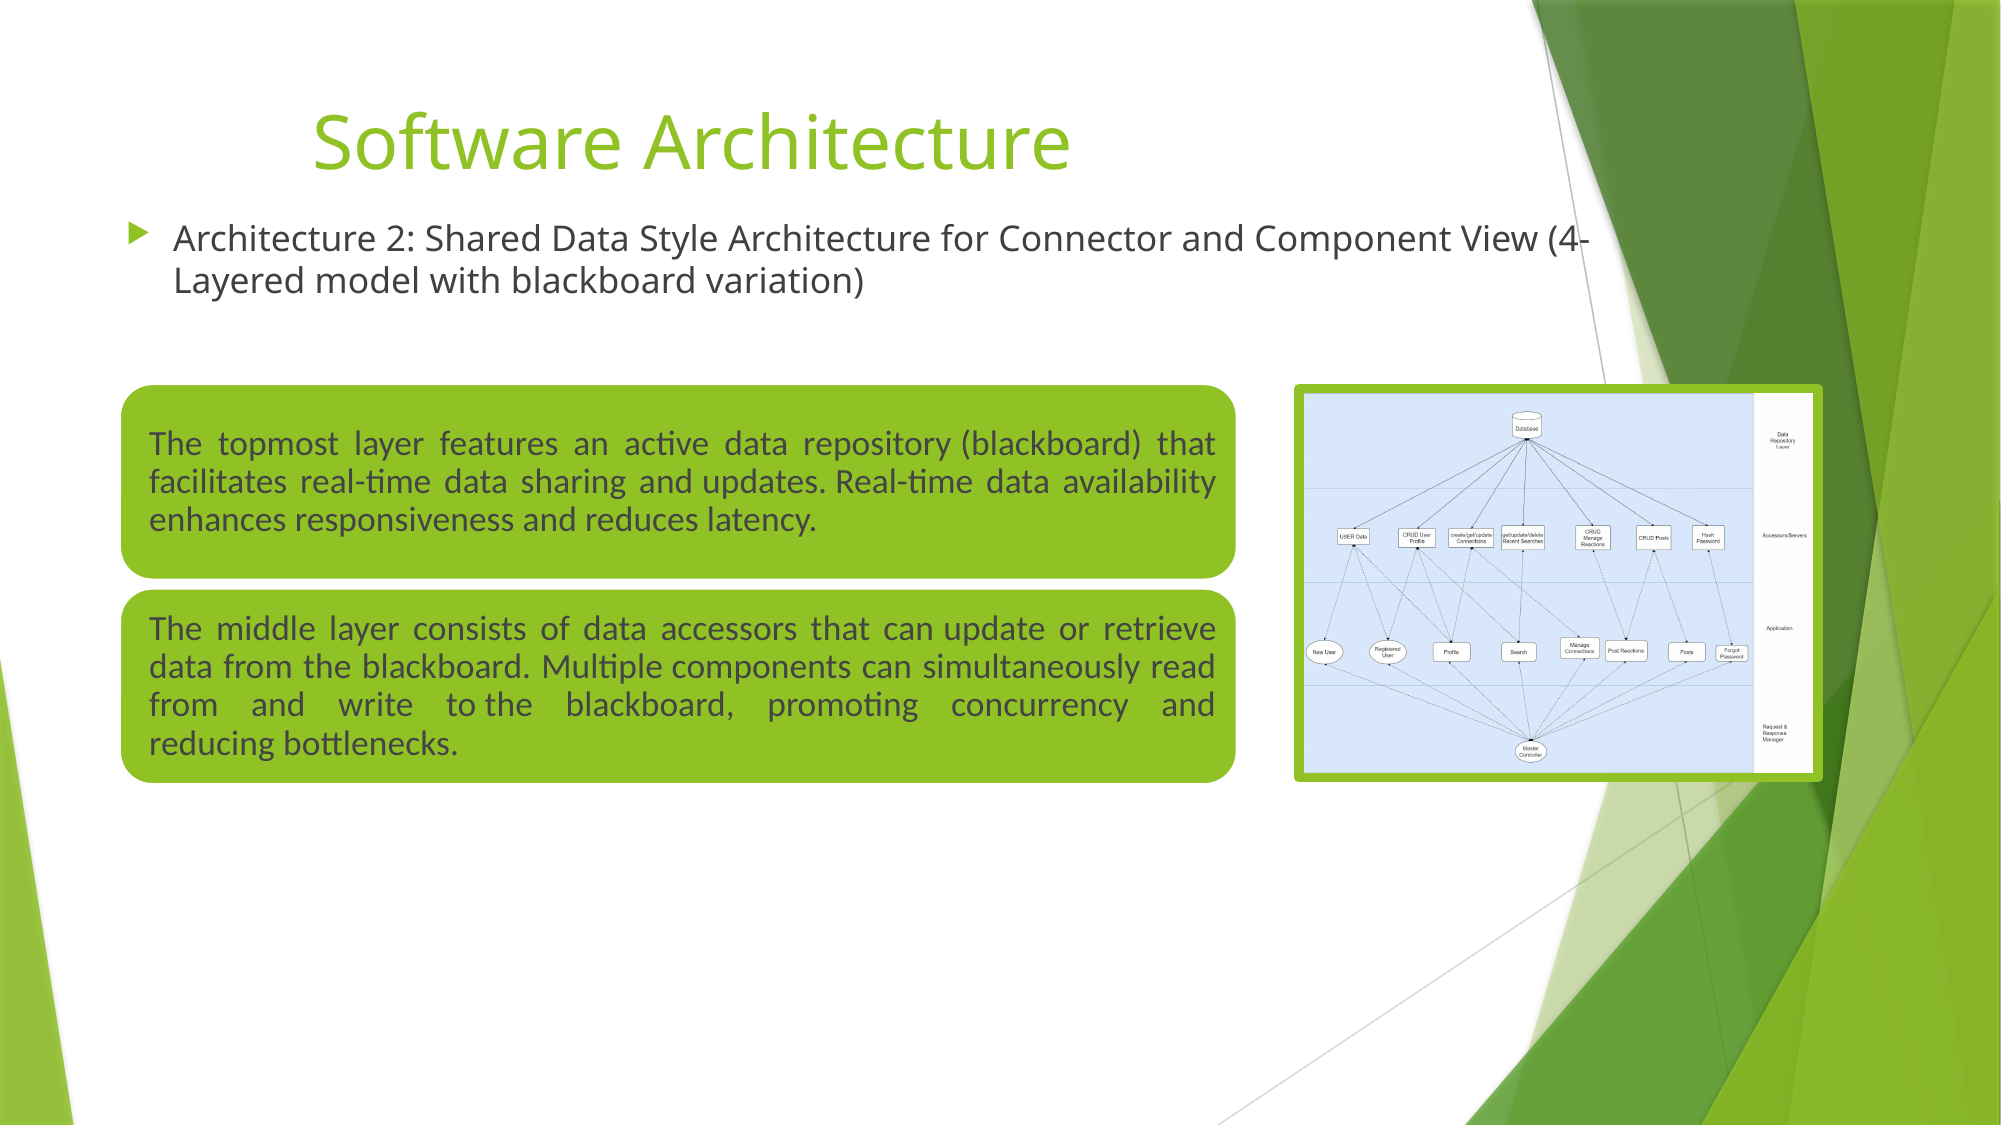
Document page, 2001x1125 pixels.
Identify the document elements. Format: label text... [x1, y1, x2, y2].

picture [1303, 392, 1814, 774]
list Architecture 2: Shared Data Style Architecture for Connector and Component View (4-Layered model with blackboard variation) [111, 208, 1617, 311]
title Software Architecture [296, 86, 1344, 208]
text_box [118, 372, 1238, 796]
